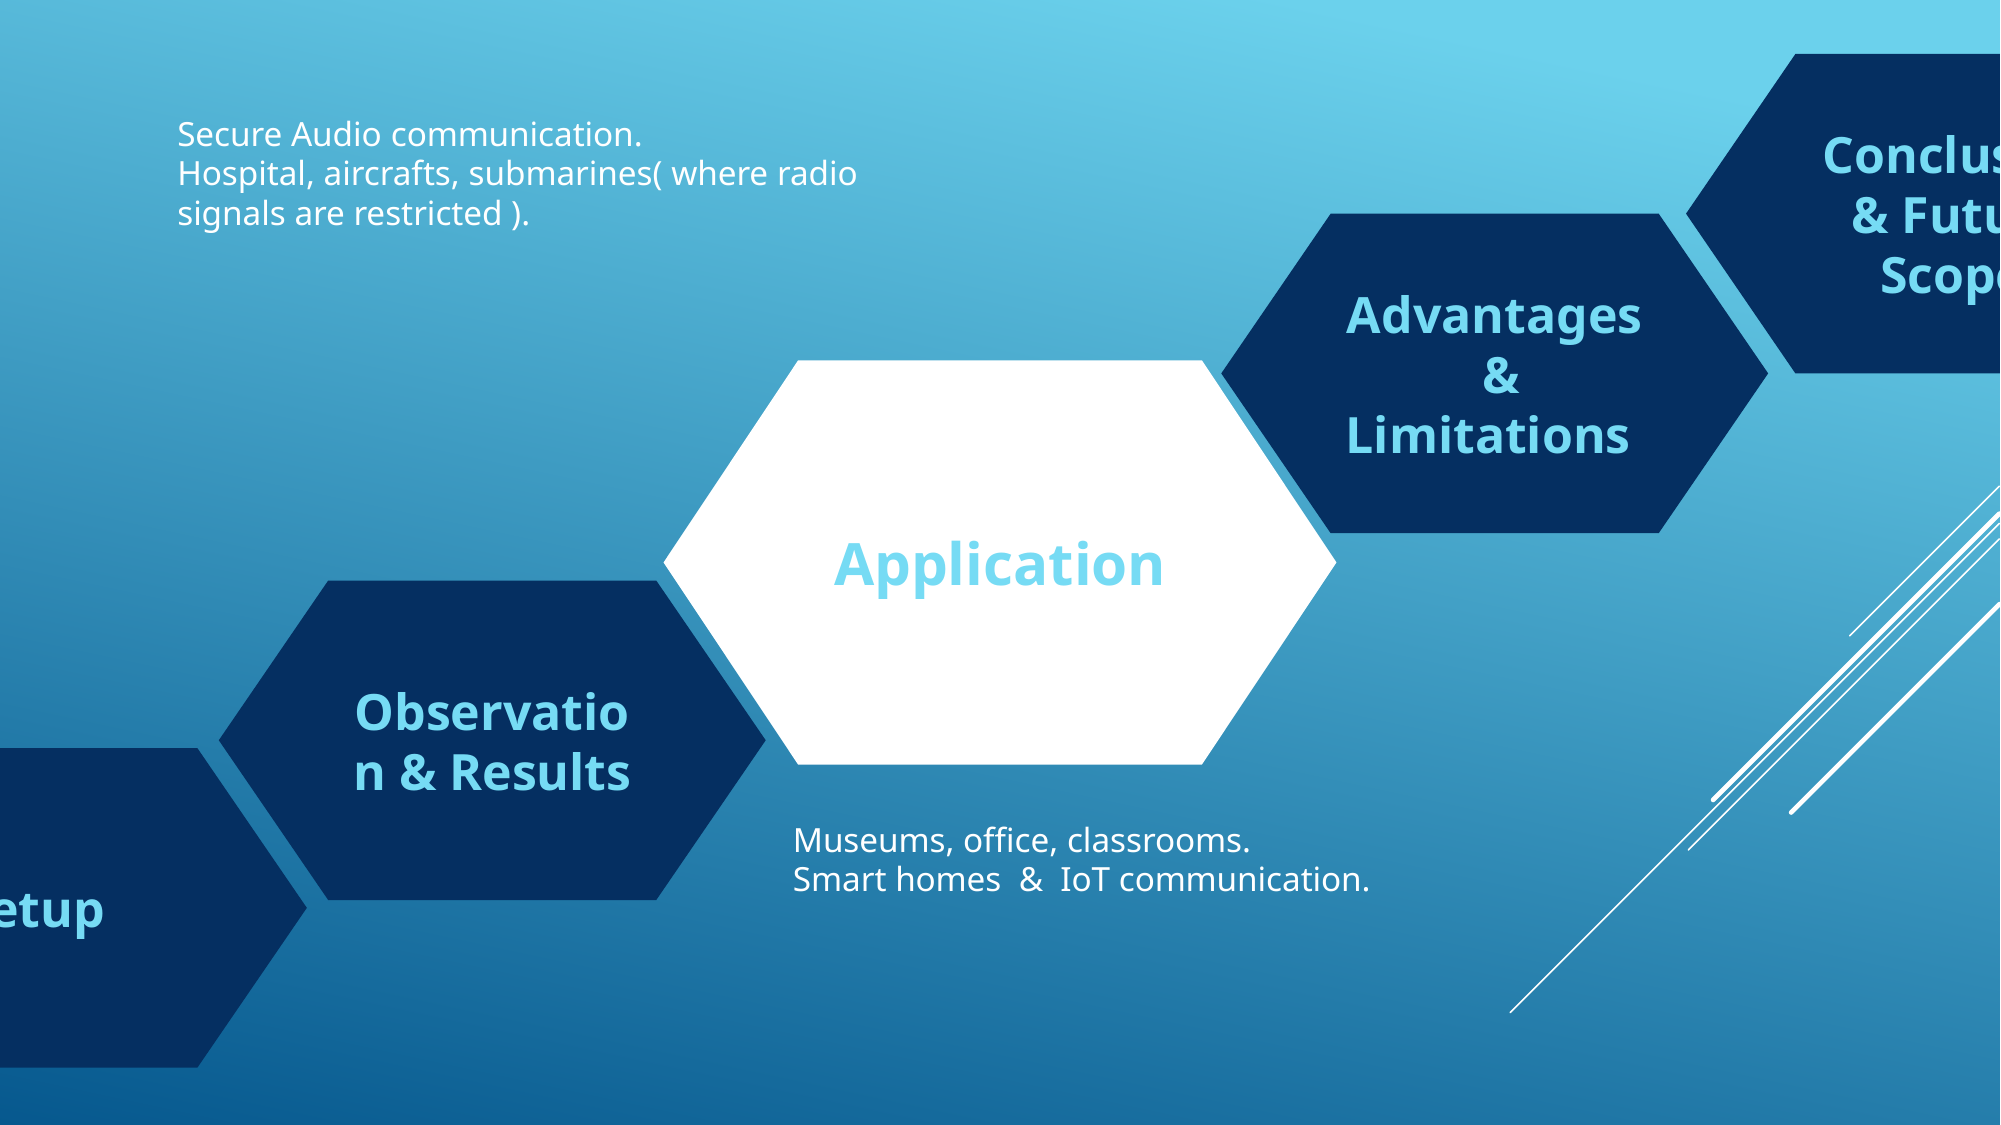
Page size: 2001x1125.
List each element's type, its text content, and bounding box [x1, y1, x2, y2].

text_box Museums, office, classrooms. Smart homes & IoT communication. [778, 811, 1536, 906]
text_box Application [662, 358, 1338, 766]
text_box Observation & Results [217, 579, 767, 902]
text_box Advantages & Limitations [1220, 212, 1770, 535]
text_box Conclusion & Future Scope [1684, 52, 2000, 375]
text_box Secure Audio communication. Hospital, aircrafts, submarines( where radio signals are restricted ). [162, 105, 879, 240]
text_box Setup [0, 746, 308, 1069]
